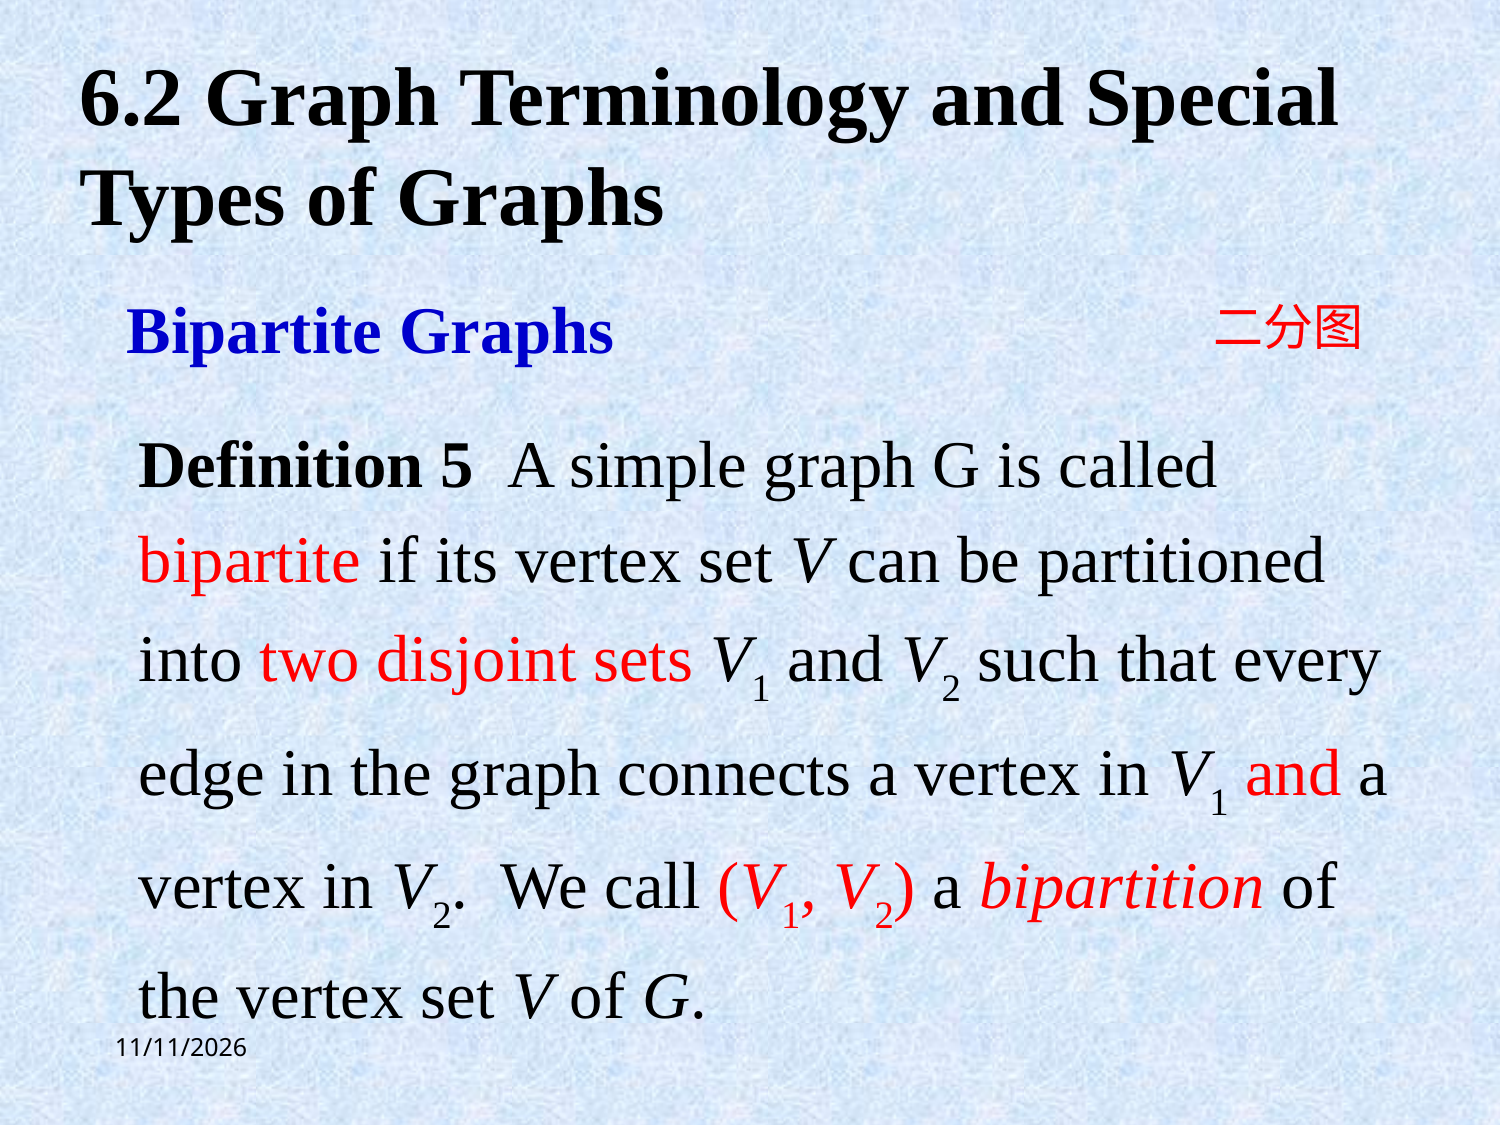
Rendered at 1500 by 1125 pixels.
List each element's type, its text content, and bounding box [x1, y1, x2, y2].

text_box [99, 1024, 425, 1103]
text_box 二分图 [1198, 288, 1424, 364]
picture [0, 0, 1500, 1125]
text_box 6.2 Graph Terminology and Special Types of Graphs [64, 49, 1447, 250]
text_box Bipartite Graphs [112, 288, 845, 376]
text_box Definition 5 A simple graph G is called bipartite if its vertex set V can be partitioned into two disjoint sets V1 and V2 such that every edge in the graph connects a vertex in V1 and a vertex in V2. We call (V1, V2) a bipartition of the vertex set V of G. [123, 397, 1447, 1039]
